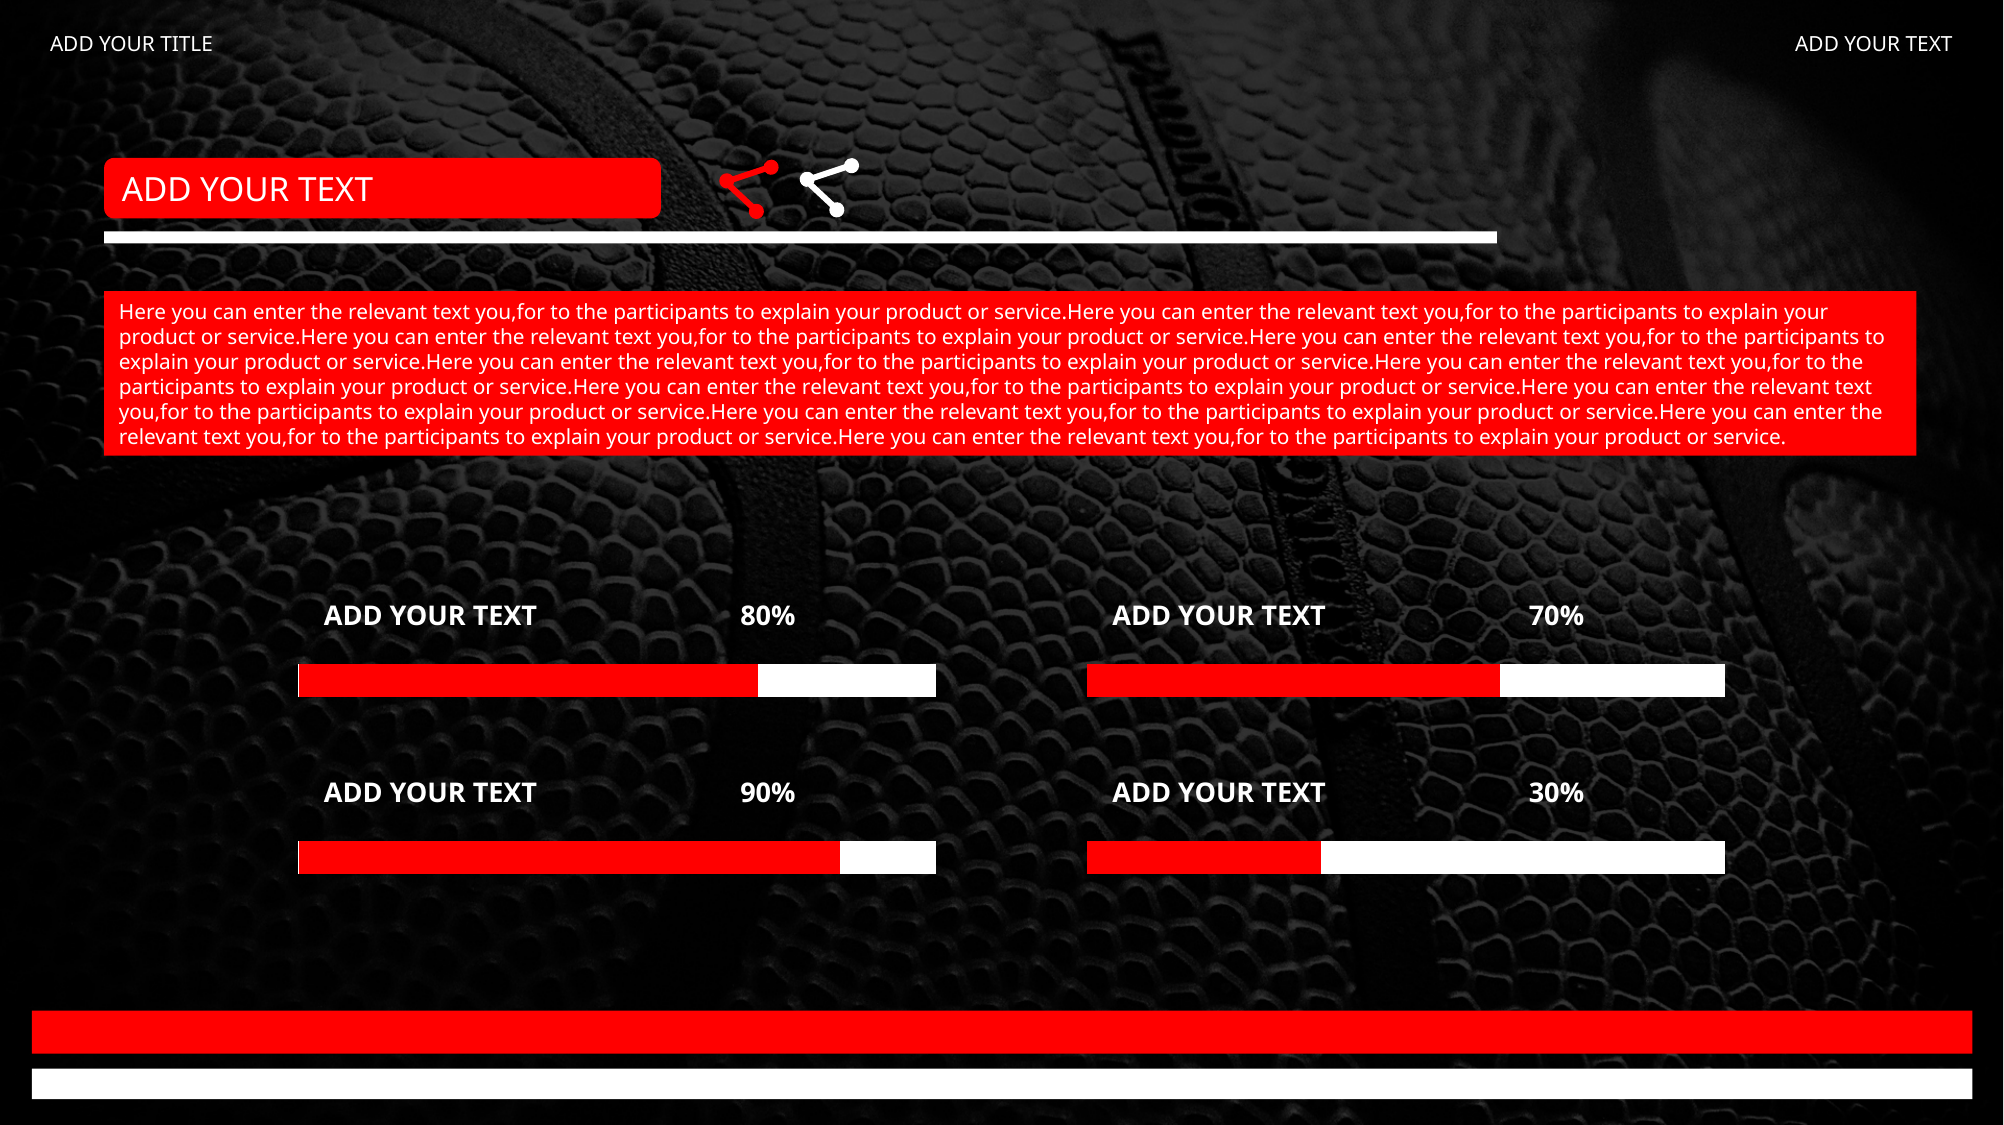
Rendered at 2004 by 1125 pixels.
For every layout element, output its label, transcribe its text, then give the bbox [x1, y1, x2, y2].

text_box [1086, 840, 1321, 875]
text_box [719, 159, 779, 219]
text_box [759, 664, 937, 698]
text_box [31, 1010, 1973, 1054]
text_box ADD YOUR TEXT [1780, 23, 1968, 64]
picture [0, 0, 2004, 1125]
text_box ADD YOUR TEXT [104, 157, 661, 219]
text_box ADD YOUR TITLE [35, 23, 228, 64]
text_box [1086, 664, 1500, 698]
text_box ADD YOUR TEXT 30% [1086, 762, 1725, 821]
text_box [104, 231, 1497, 244]
text_box ADD YOUR TEXT 80% [298, 585, 937, 644]
text_box ADD YOUR TEXT 90% [298, 762, 937, 821]
text_box [31, 1068, 1973, 1100]
text_box [298, 840, 840, 875]
text_box [1500, 664, 1725, 698]
text_box [840, 840, 937, 875]
text_box [1321, 840, 1725, 875]
text_box [298, 664, 759, 698]
text_box ADD YOUR TEXT 70% [1086, 585, 1725, 644]
text_box Here you can enter the relevant text you,for to the participants to explain your product or service.Here you can enter the relevant text you,for to the participants to explain your product or service.Here you can enter the relevant text you,for to the participants to explain your product or service.Here you can enter the relevant text you,for to the participants to explain your product or service.Here you can enter the relevant text you,for to the participants to explain your product or service.Here you can enter the relevant text you,for to the participants to explain your product or service.Here you can enter the relevant text you,for to the participants to explain your product or service.Here you can enter the relevant text you,for to the participants to explain your product or service.Here you can enter the relevant text you,for to the participants to explain your product or service.Here you can enter the relevant text you,for to the participants to explain your product or service.Here you can enter the relevant text you,for to the participants to explain your product or service. [104, 291, 1917, 456]
text_box [799, 158, 860, 218]
